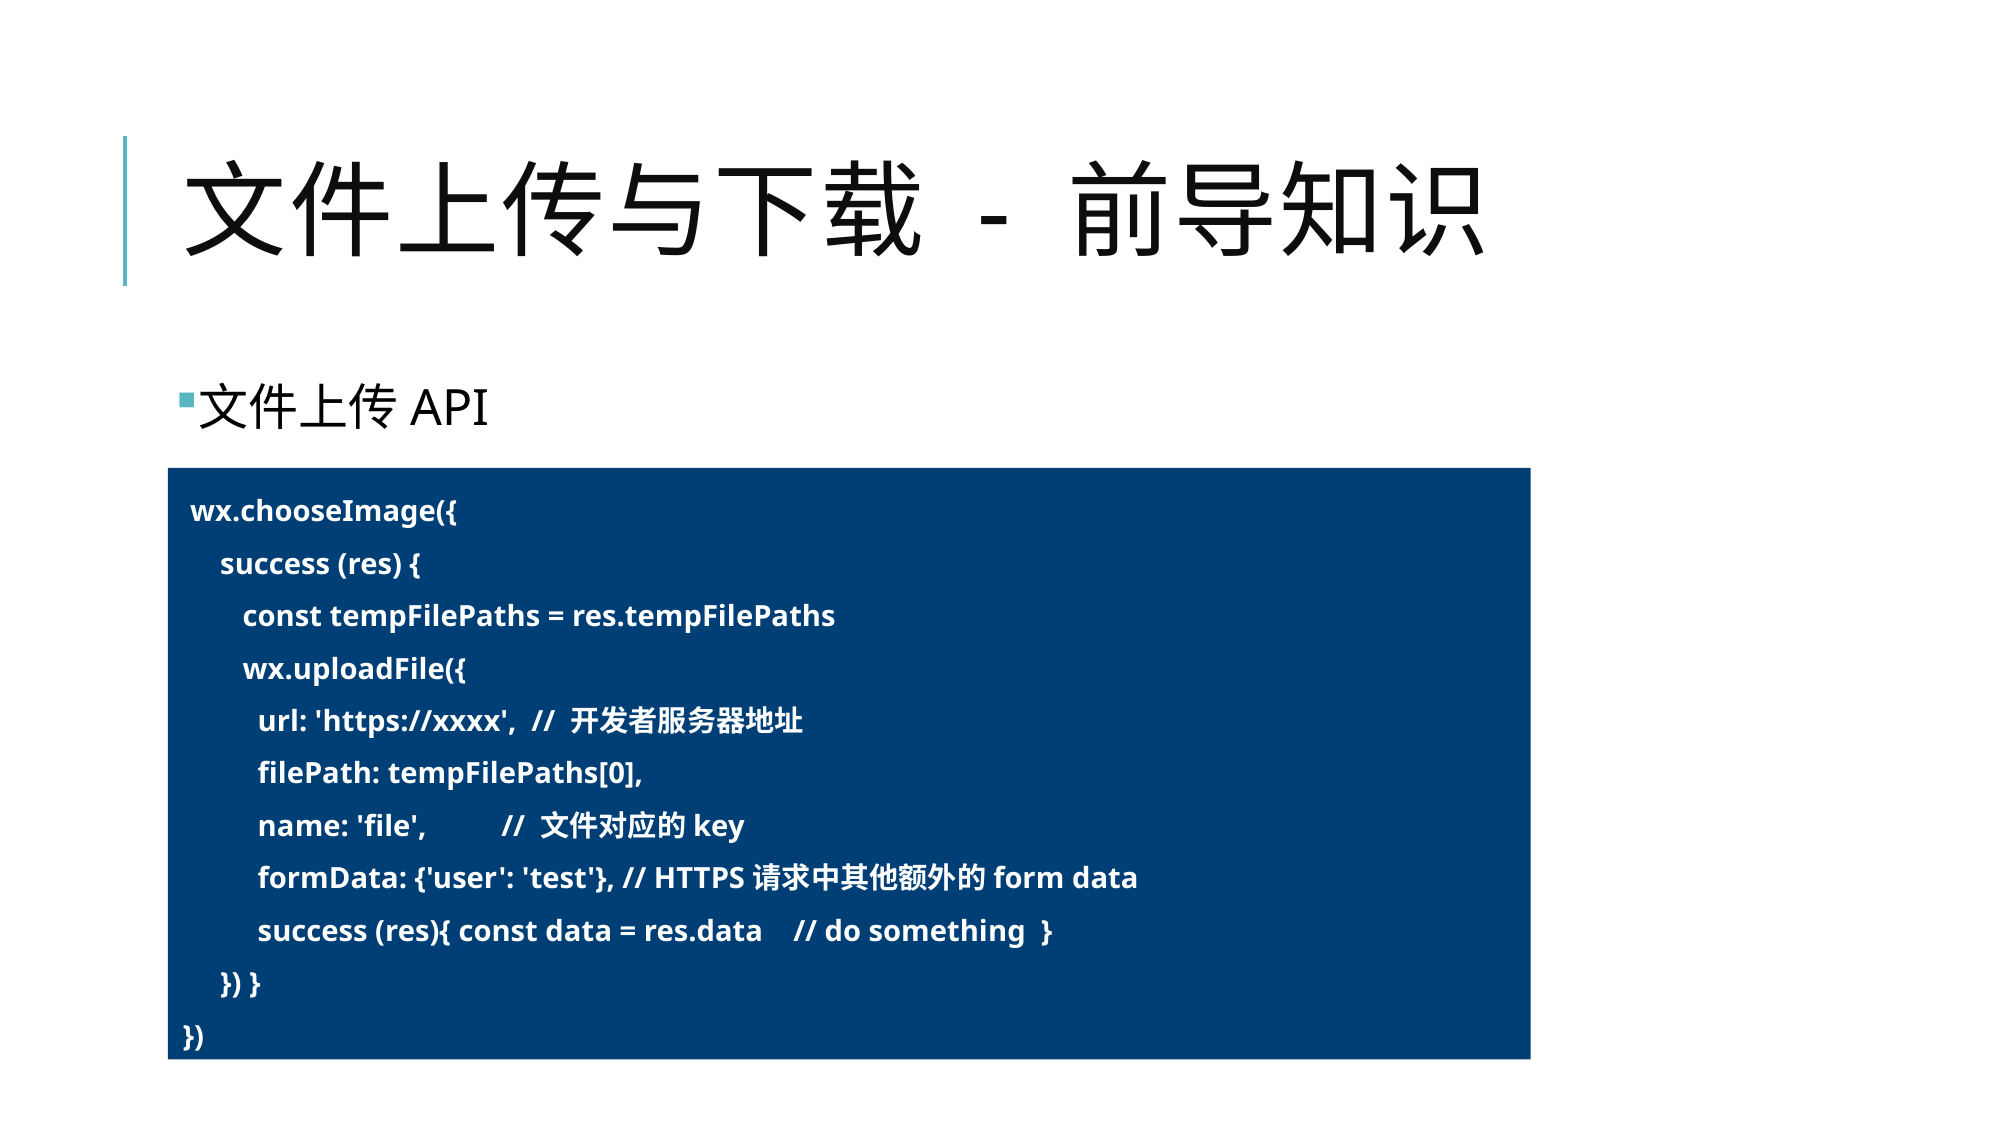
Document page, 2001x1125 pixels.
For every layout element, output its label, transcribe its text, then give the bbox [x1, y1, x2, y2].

text_box [114, 619, 1067, 1082]
text_box wx.chooseImage({ success (res) { const tempFilePaths = res.tempFilePaths wx.uploadFile({ url: 'https://xxxx', // 开发者服务器地址 filePath: tempFilePaths[0], name: 'file', // 文件对应的key formData: {'user': 'test'}, // HTTPS请求中其他额外的form data success (res){ const data = res.data // do something } }) } }) [167, 467, 1531, 1060]
list 文件上传API [168, 375, 1599, 620]
title 文件上传与下载 - 前导知识 [168, 96, 1763, 342]
